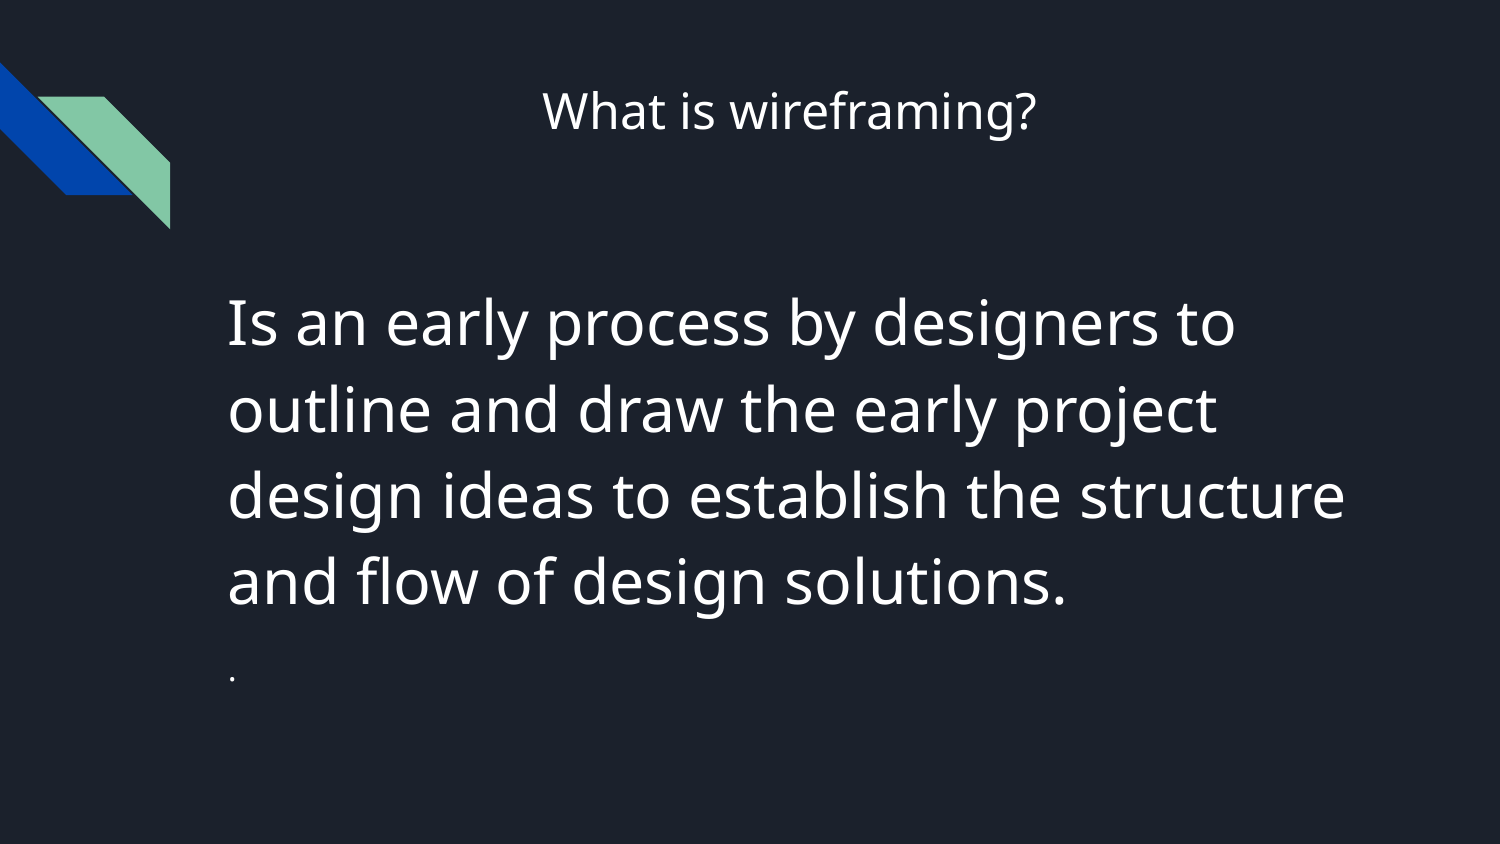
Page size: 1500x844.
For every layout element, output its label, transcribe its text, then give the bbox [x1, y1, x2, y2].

list Is an early process by designers to outline and draw the early project design ideas to establish the structure and flow of design solutions. . [212, 257, 1368, 735]
title What is wireframing? [212, 64, 1368, 215]
